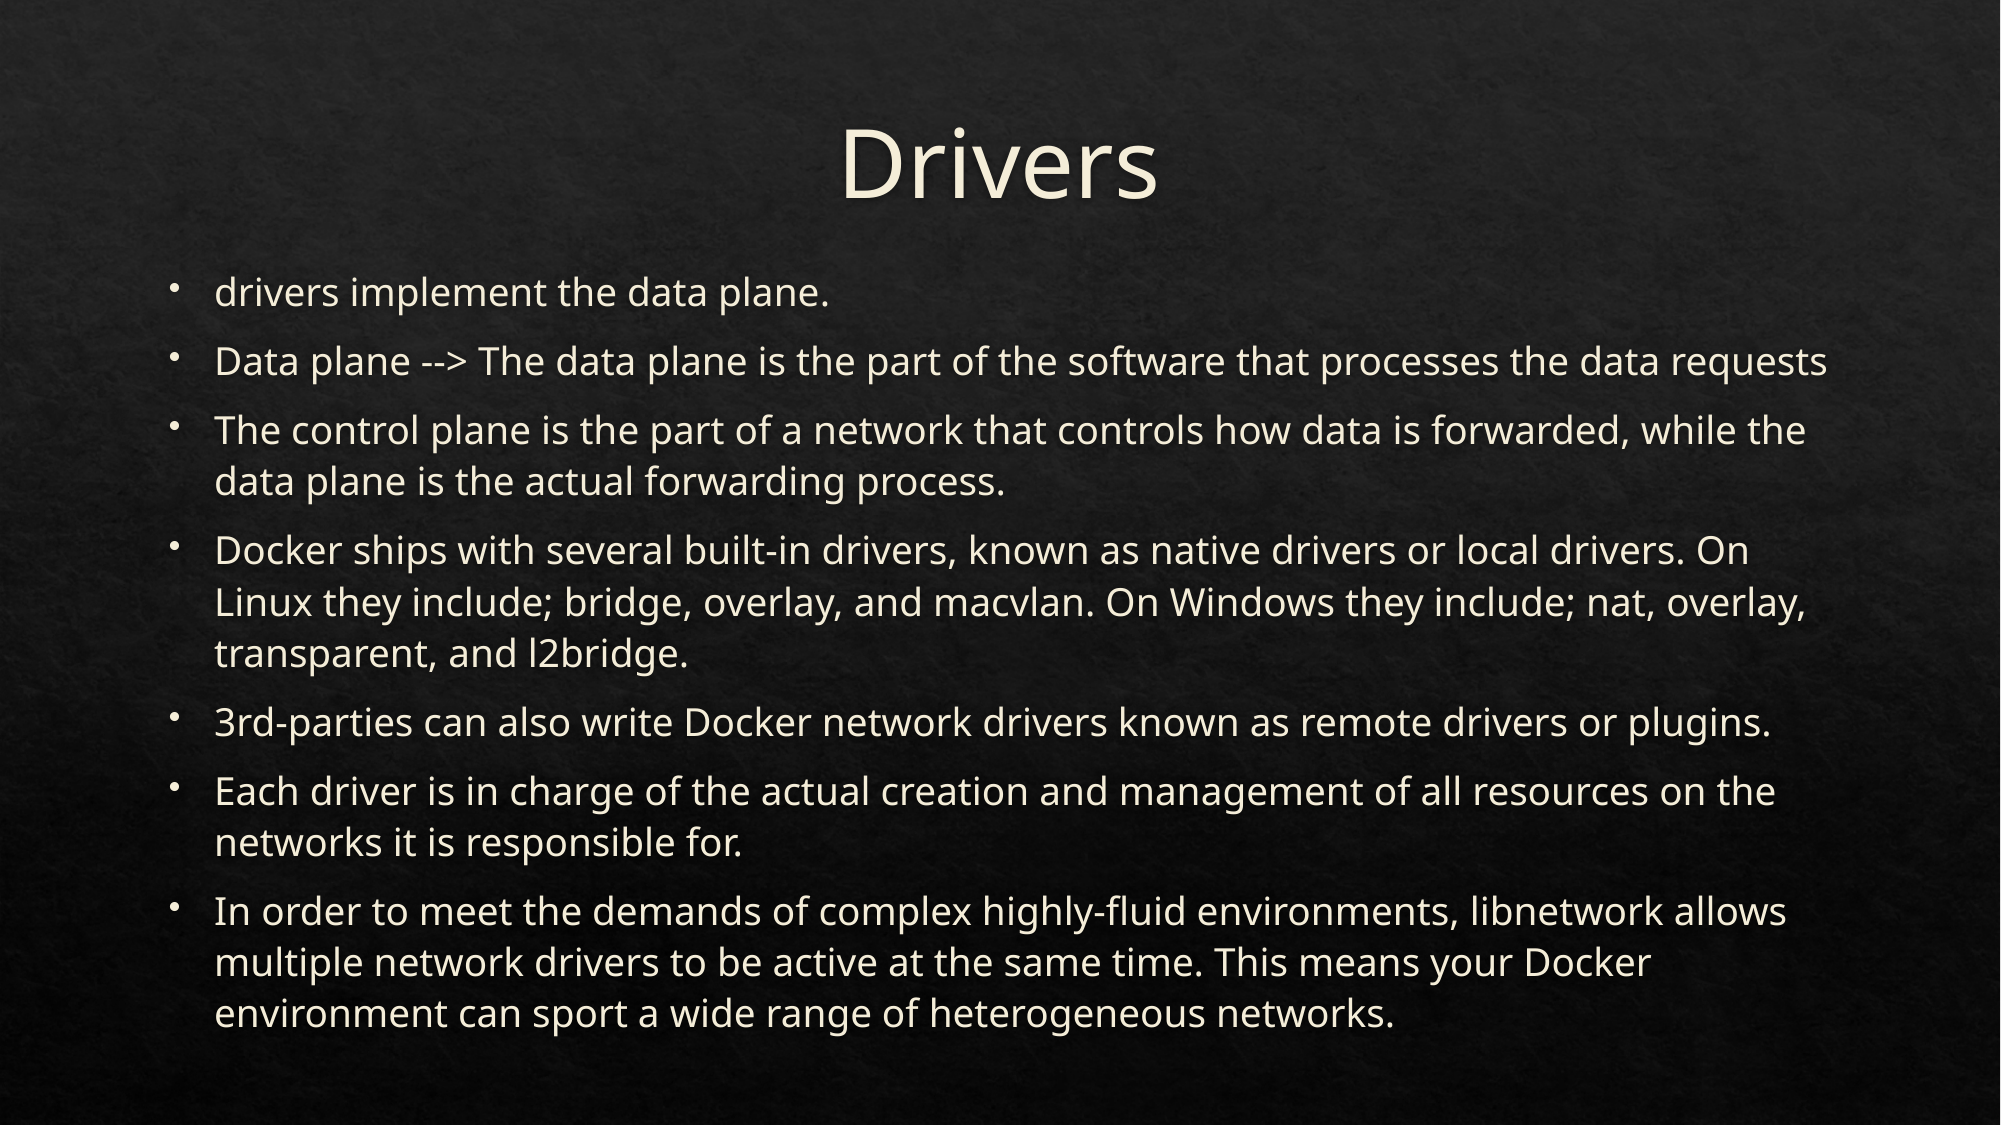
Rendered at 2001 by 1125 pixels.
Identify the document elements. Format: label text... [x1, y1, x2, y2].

list drivers implement the data plane. Data plane --> The data plane is the part of the software that processes the data requests The control plane is the part of a network that controls how data is forwarded, while the data plane is the actual forwarding process. Docker ships with several built-in drivers, known as native drivers or local drivers. On Linux they include; bridge, overlay, and macvlan. On Windows they include; nat, overlay, transparent, and l2bridge. 3rd-parties can also write Docker network drivers known as remote drivers or plugins. Each driver is in charge of the actual creation and management of all resources on the networks it is responsible for. In order to meet the demands of complex highly-fluid environments, libnetwork allows multiple network drivers to be active at the same time. This means your Docker environment can sport a wide range of heterogeneous networks. [149, 255, 1849, 1087]
title Drivers [149, 99, 1849, 236]
